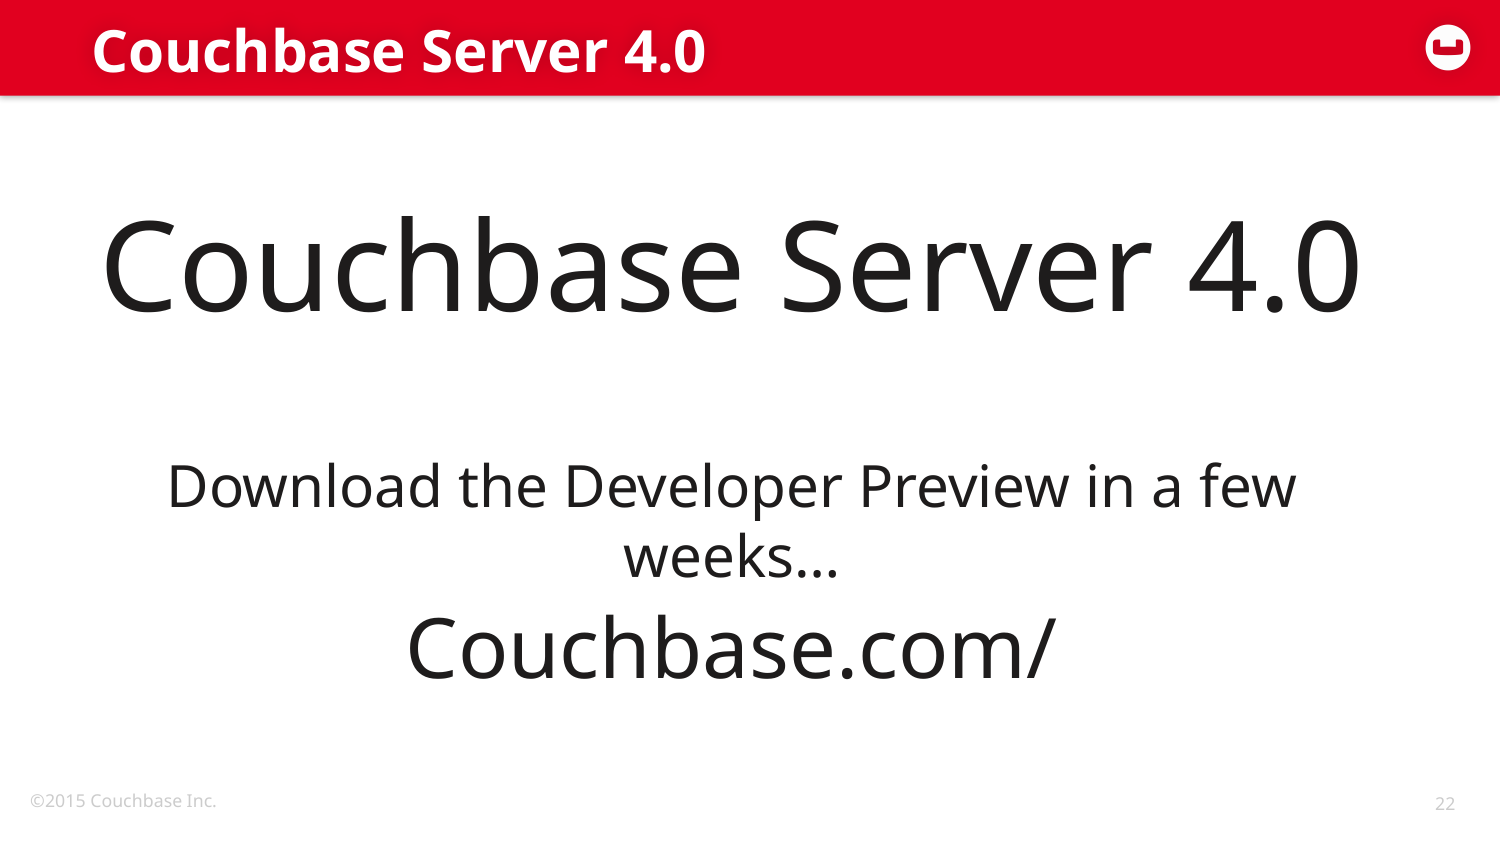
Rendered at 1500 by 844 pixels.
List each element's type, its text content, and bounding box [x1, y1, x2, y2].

title Couchbase Server 4.0 [76, 3, 1389, 92]
picture [1425, 24, 1471, 71]
list Couchbase Server 4.0 Download the Developer Preview in a few weeks… Couchbase.com/ [75, 112, 1389, 670]
